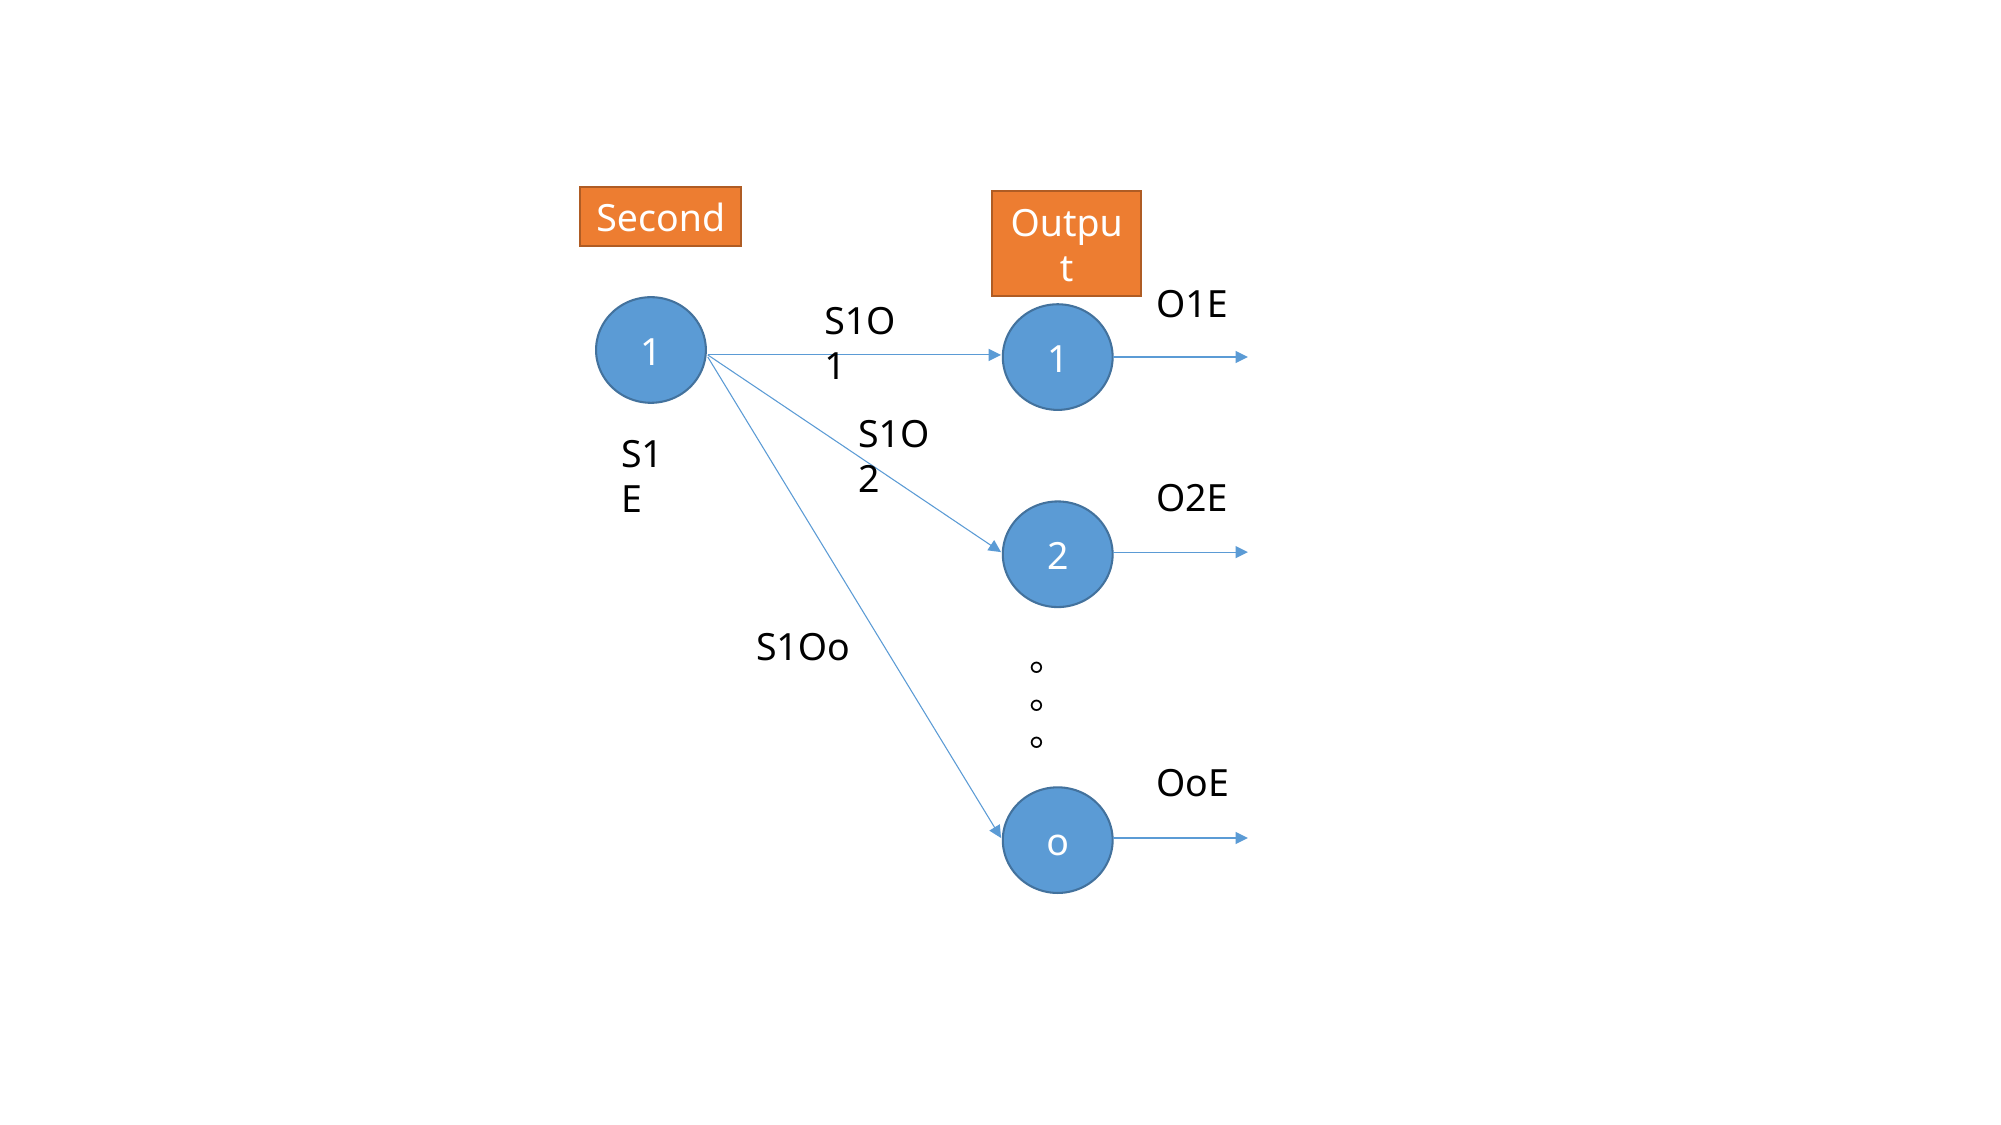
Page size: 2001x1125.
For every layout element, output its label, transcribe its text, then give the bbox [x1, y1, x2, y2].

text_box S1O1 [809, 289, 928, 354]
text_box O1E [1141, 272, 1248, 333]
text_box 1 [1001, 303, 1114, 411]
text_box 2 [1002, 500, 1114, 609]
text_box 1 [595, 296, 707, 404]
text_box 。。。 [1002, 645, 1079, 752]
text_box OoE [1141, 751, 1248, 812]
text_box S1E [606, 422, 696, 528]
text_box o [1001, 786, 1114, 895]
text_box Second [579, 186, 742, 247]
text_box O2E [1141, 466, 1248, 526]
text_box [707, 357, 1002, 839]
text_box Output [991, 190, 1142, 297]
